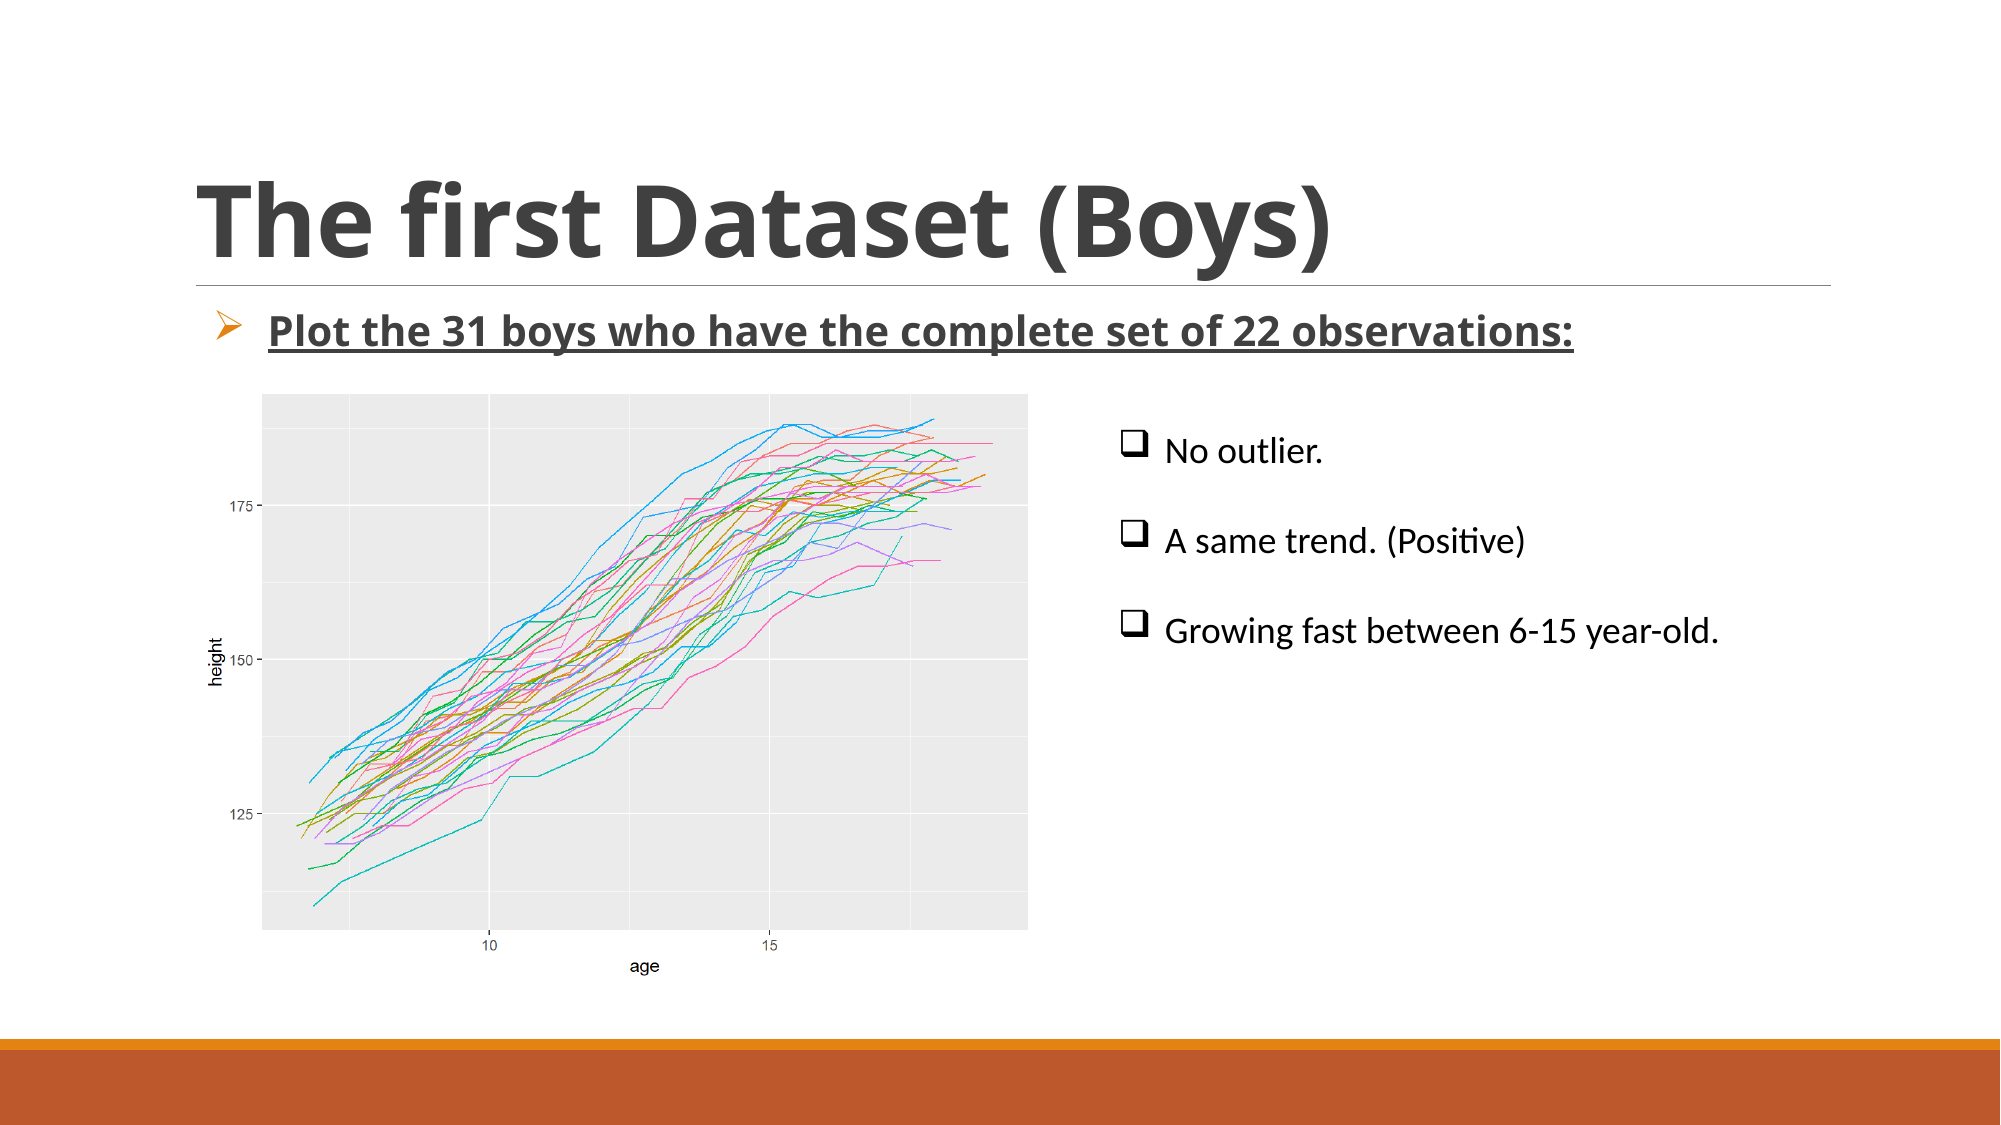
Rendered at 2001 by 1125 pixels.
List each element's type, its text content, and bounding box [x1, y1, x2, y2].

picture [198, 384, 1037, 984]
list Plot the 31 boys who have the complete set of 22 observations: [180, 302, 1830, 1001]
text_box No outlier. A same trend. (Positive) Growing fast between 6-15 year-old. [1103, 418, 1802, 659]
title The first Dataset (Boys) [180, 47, 1830, 285]
